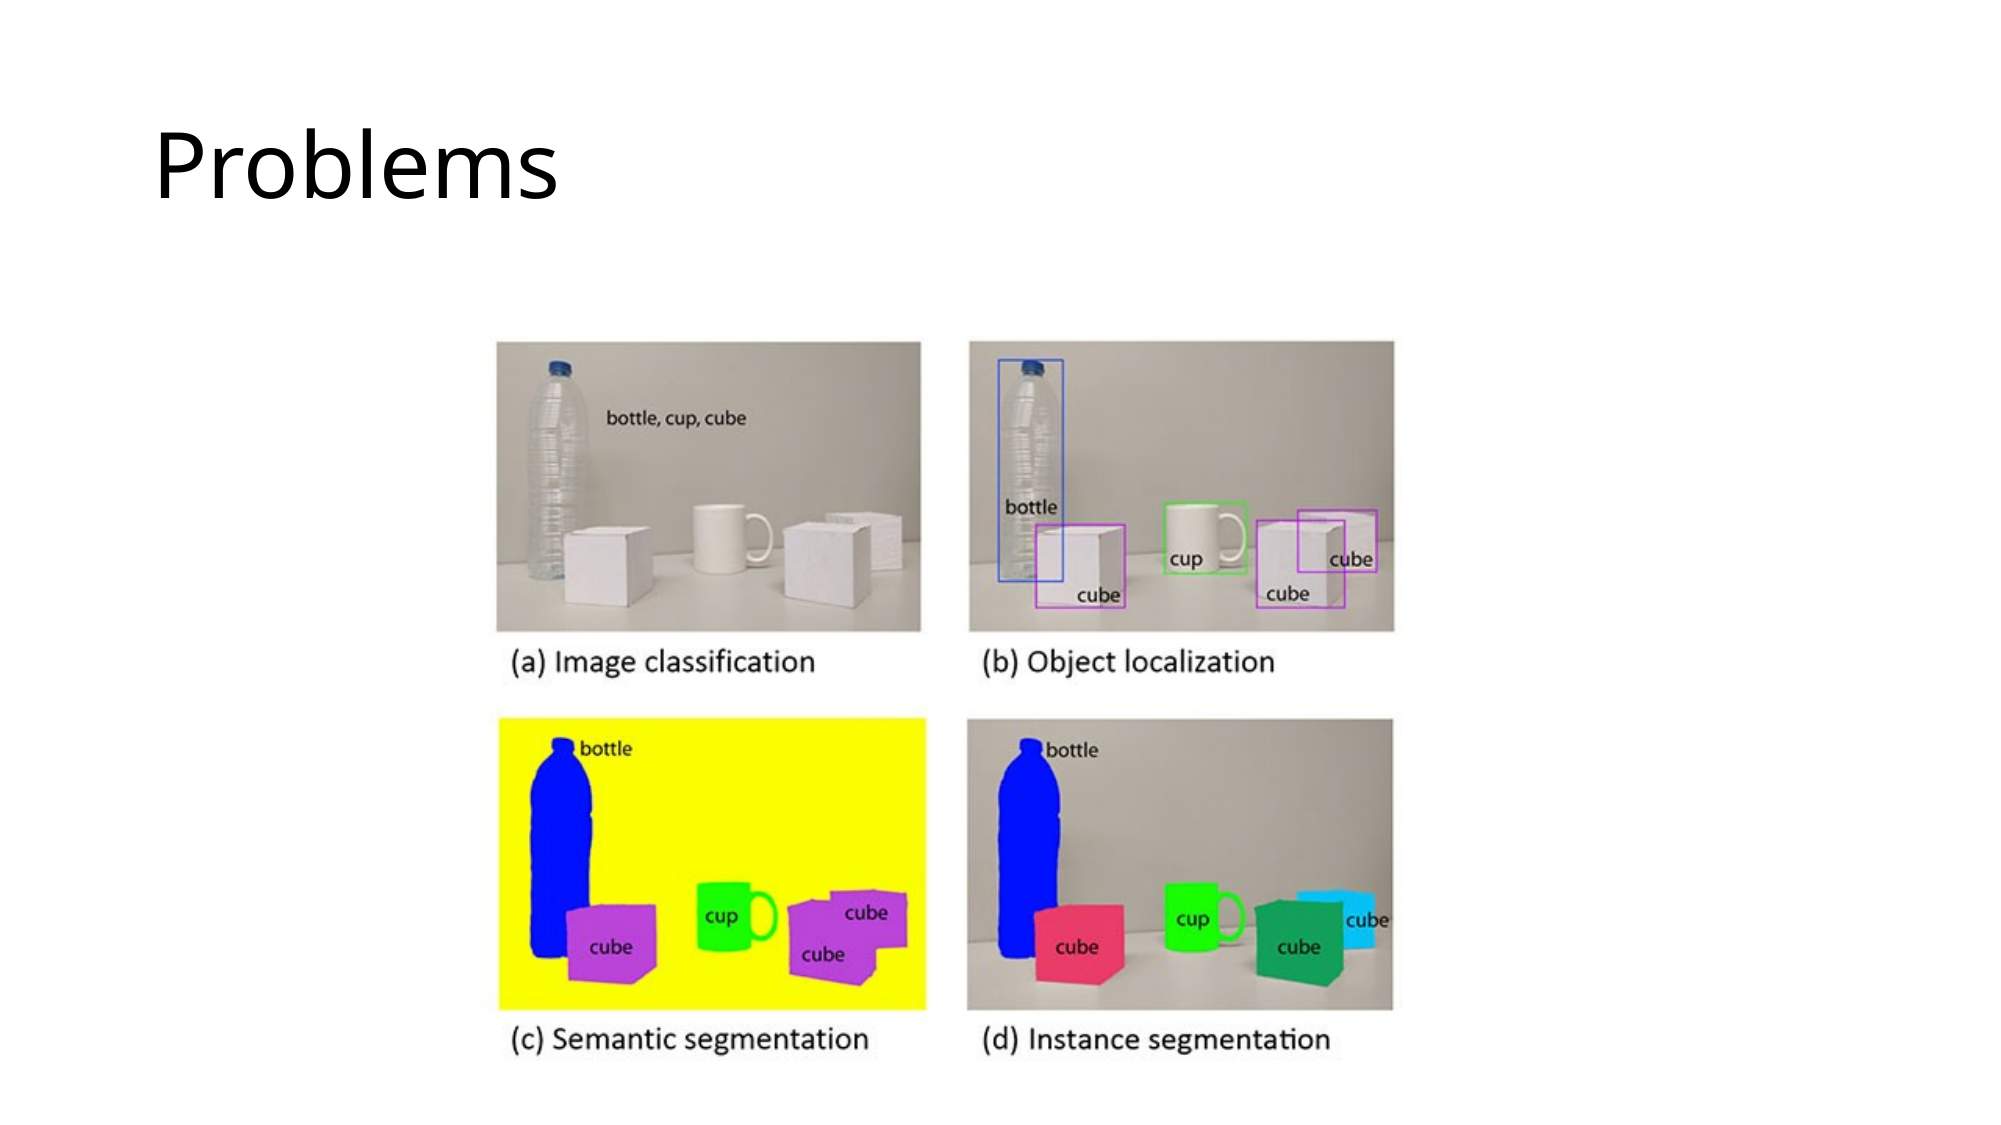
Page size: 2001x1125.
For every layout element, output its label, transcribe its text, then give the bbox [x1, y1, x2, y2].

title Problems [137, 59, 1863, 278]
picture [478, 323, 1416, 1073]
